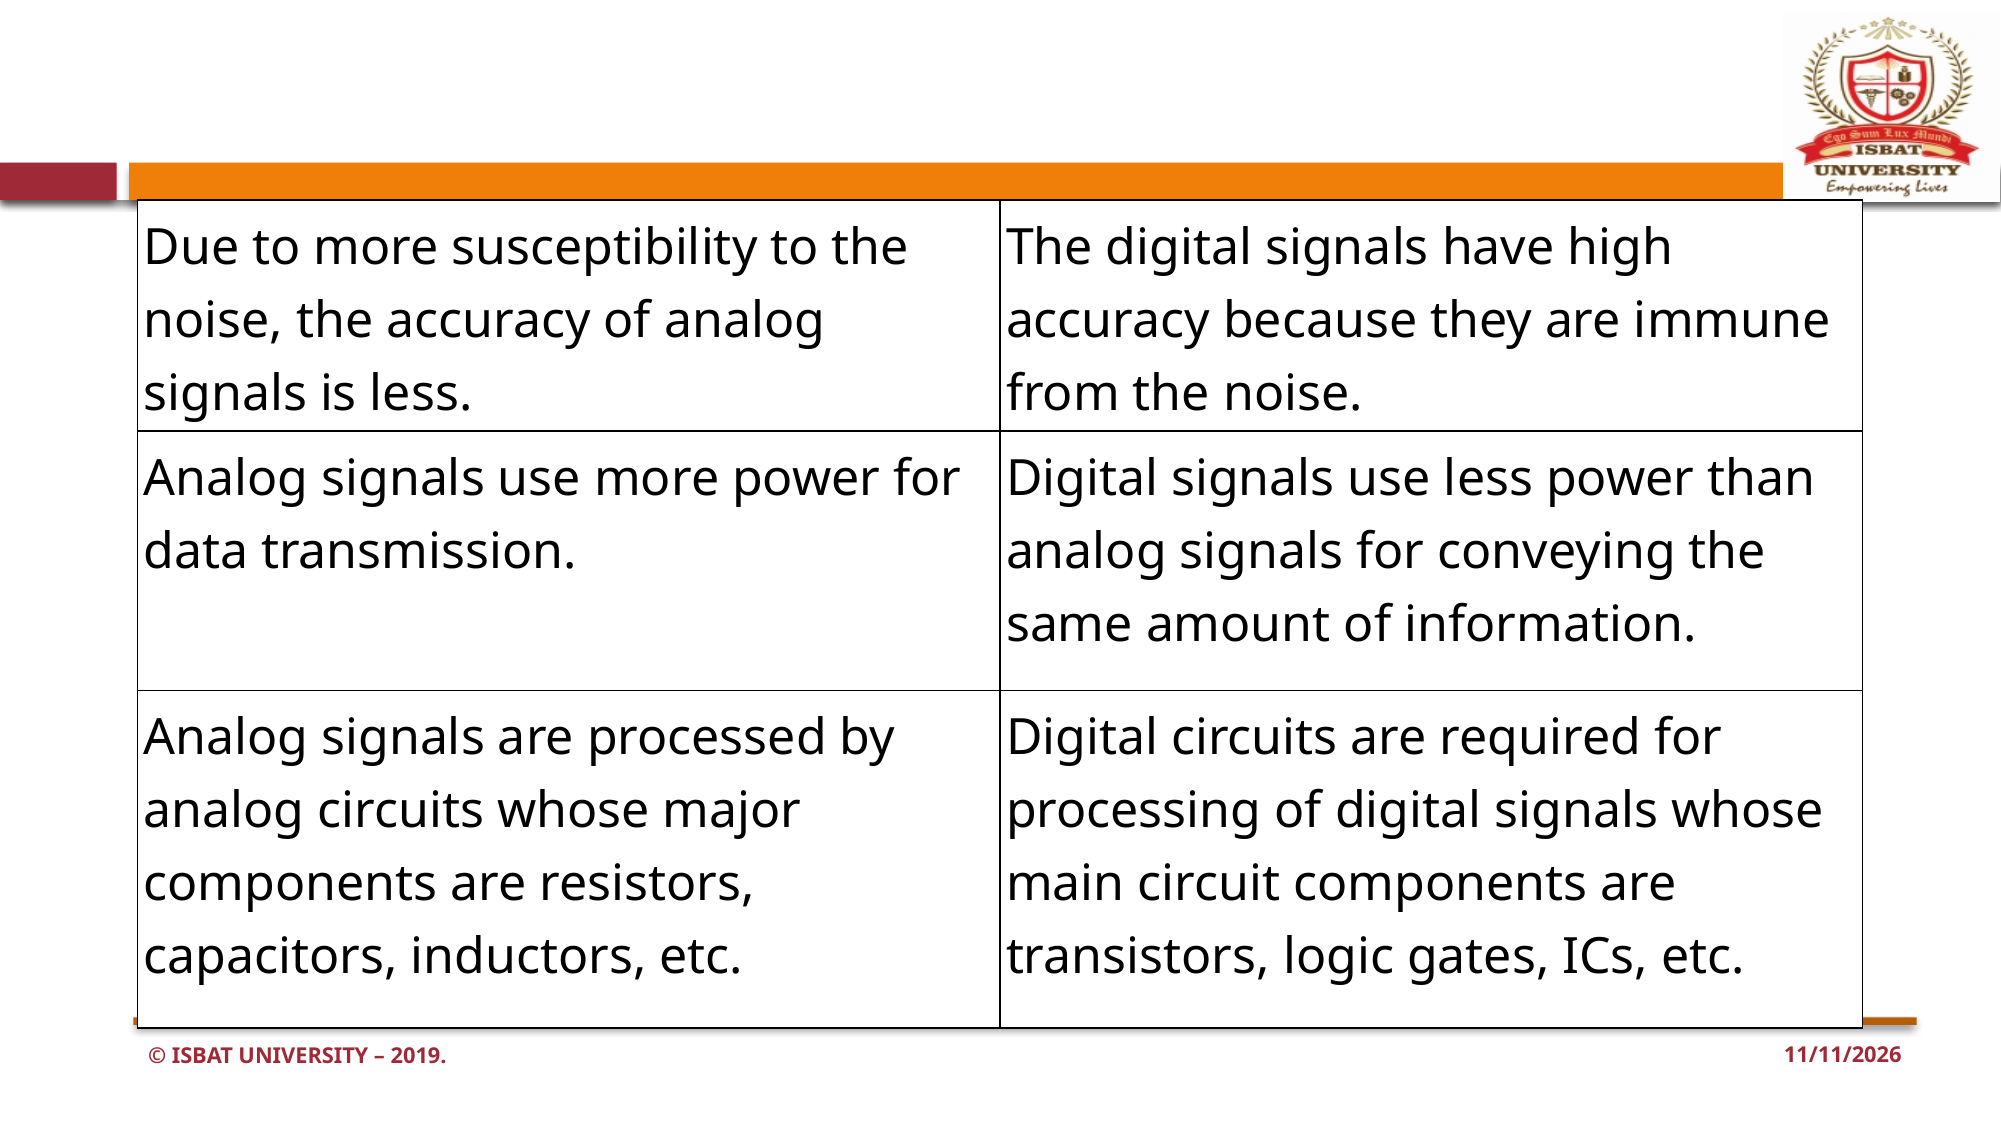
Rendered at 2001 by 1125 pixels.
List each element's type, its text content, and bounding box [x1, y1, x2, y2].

table_header Due to more susceptibility to the noise, the accuracy of analog signals is less. [138, 201, 999, 430]
table_cell Analog signals are processed by analog circuits whose major components are resistors, capacitors, inductors, etc. [138, 691, 999, 1027]
table_cell Digital signals use less power than analog signals for conveying the same amount of information. [1001, 432, 1862, 690]
table_cell Digital circuits are required for processing of digital signals whose main circuit components are transistors, logic gates, ICs, etc. [1001, 691, 1862, 1027]
picture [1783, 12, 2000, 202]
table_cell Analog signals use more power for data transmission. [138, 432, 999, 690]
table_header The digital signals have high accuracy because they are immune from the noise. [1001, 201, 1862, 430]
